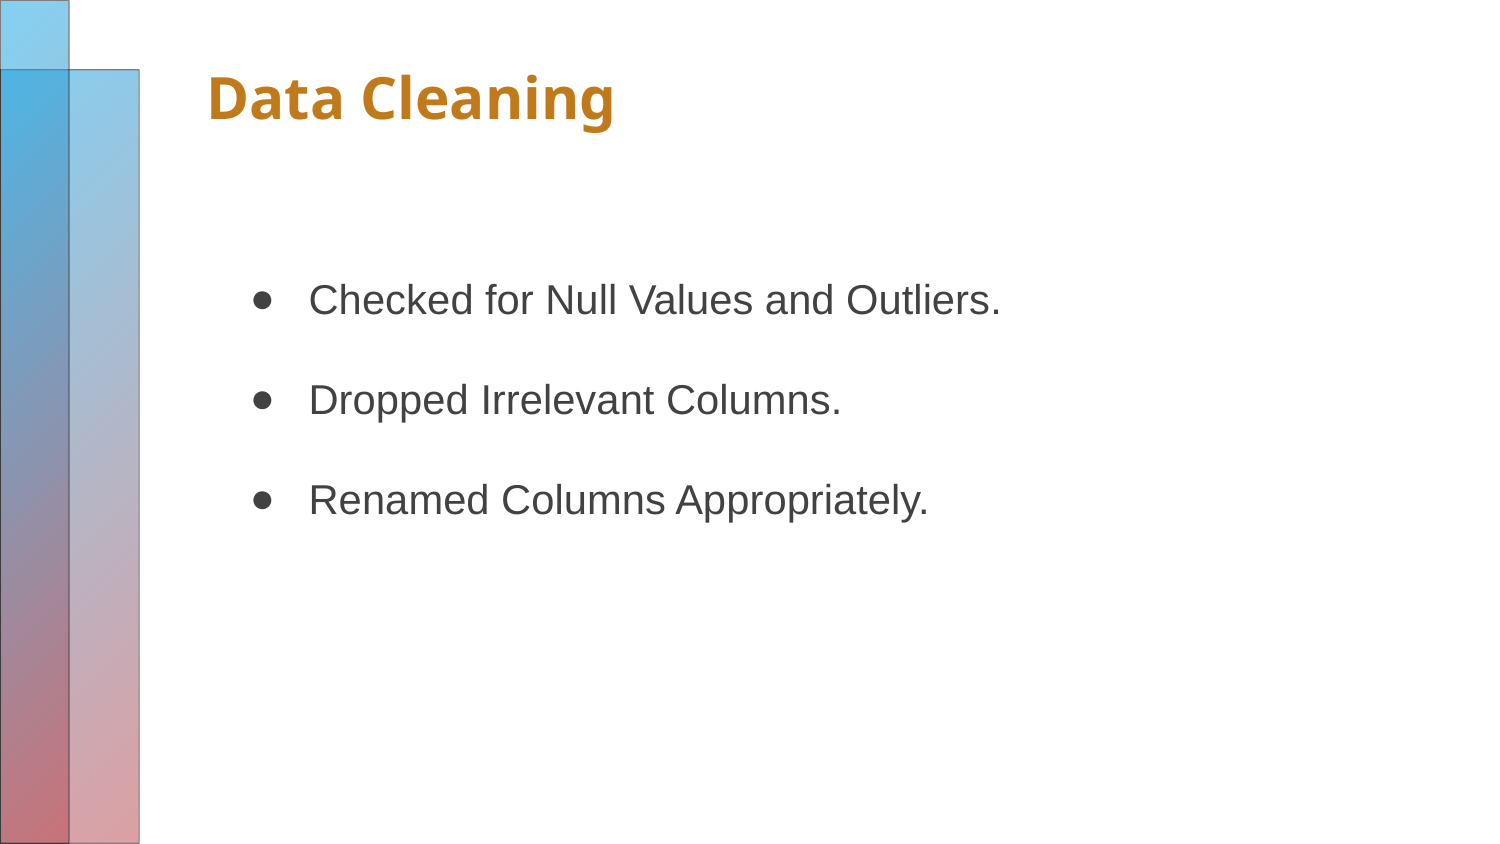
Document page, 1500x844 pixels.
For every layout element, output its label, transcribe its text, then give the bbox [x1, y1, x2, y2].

title Data Cleaning [195, 56, 1363, 148]
text_box Checked for Null Values and Outliers. Dropped Irrelevant Columns. Renamed Columns Appropriately. [218, 207, 1422, 761]
